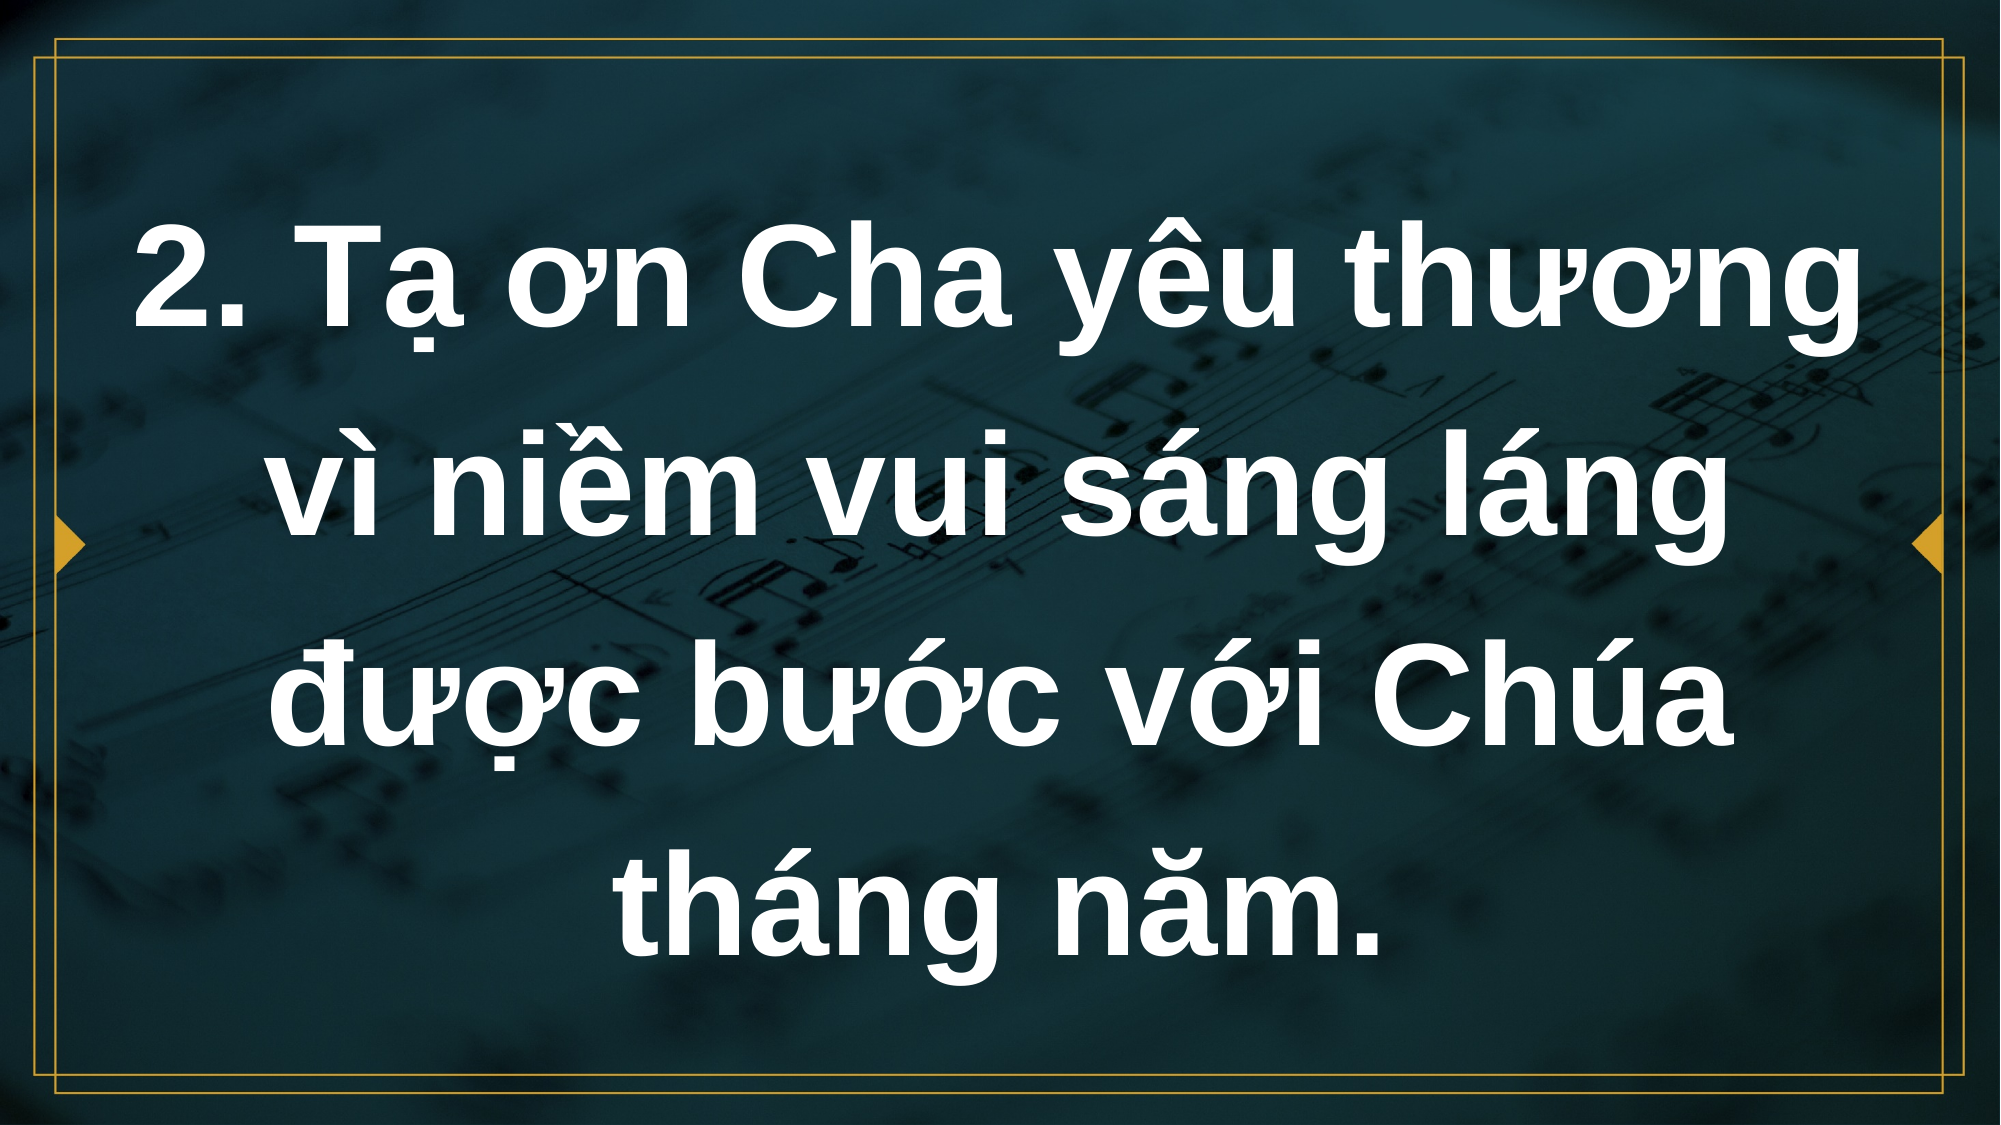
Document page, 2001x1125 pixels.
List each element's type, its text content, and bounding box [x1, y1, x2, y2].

picture [0, 0, 2000, 1125]
title 2. Tạ ơn Cha yêu thương vì niềm vui sáng láng được bước với Chúa tháng năm. [55, 53, 1945, 1077]
